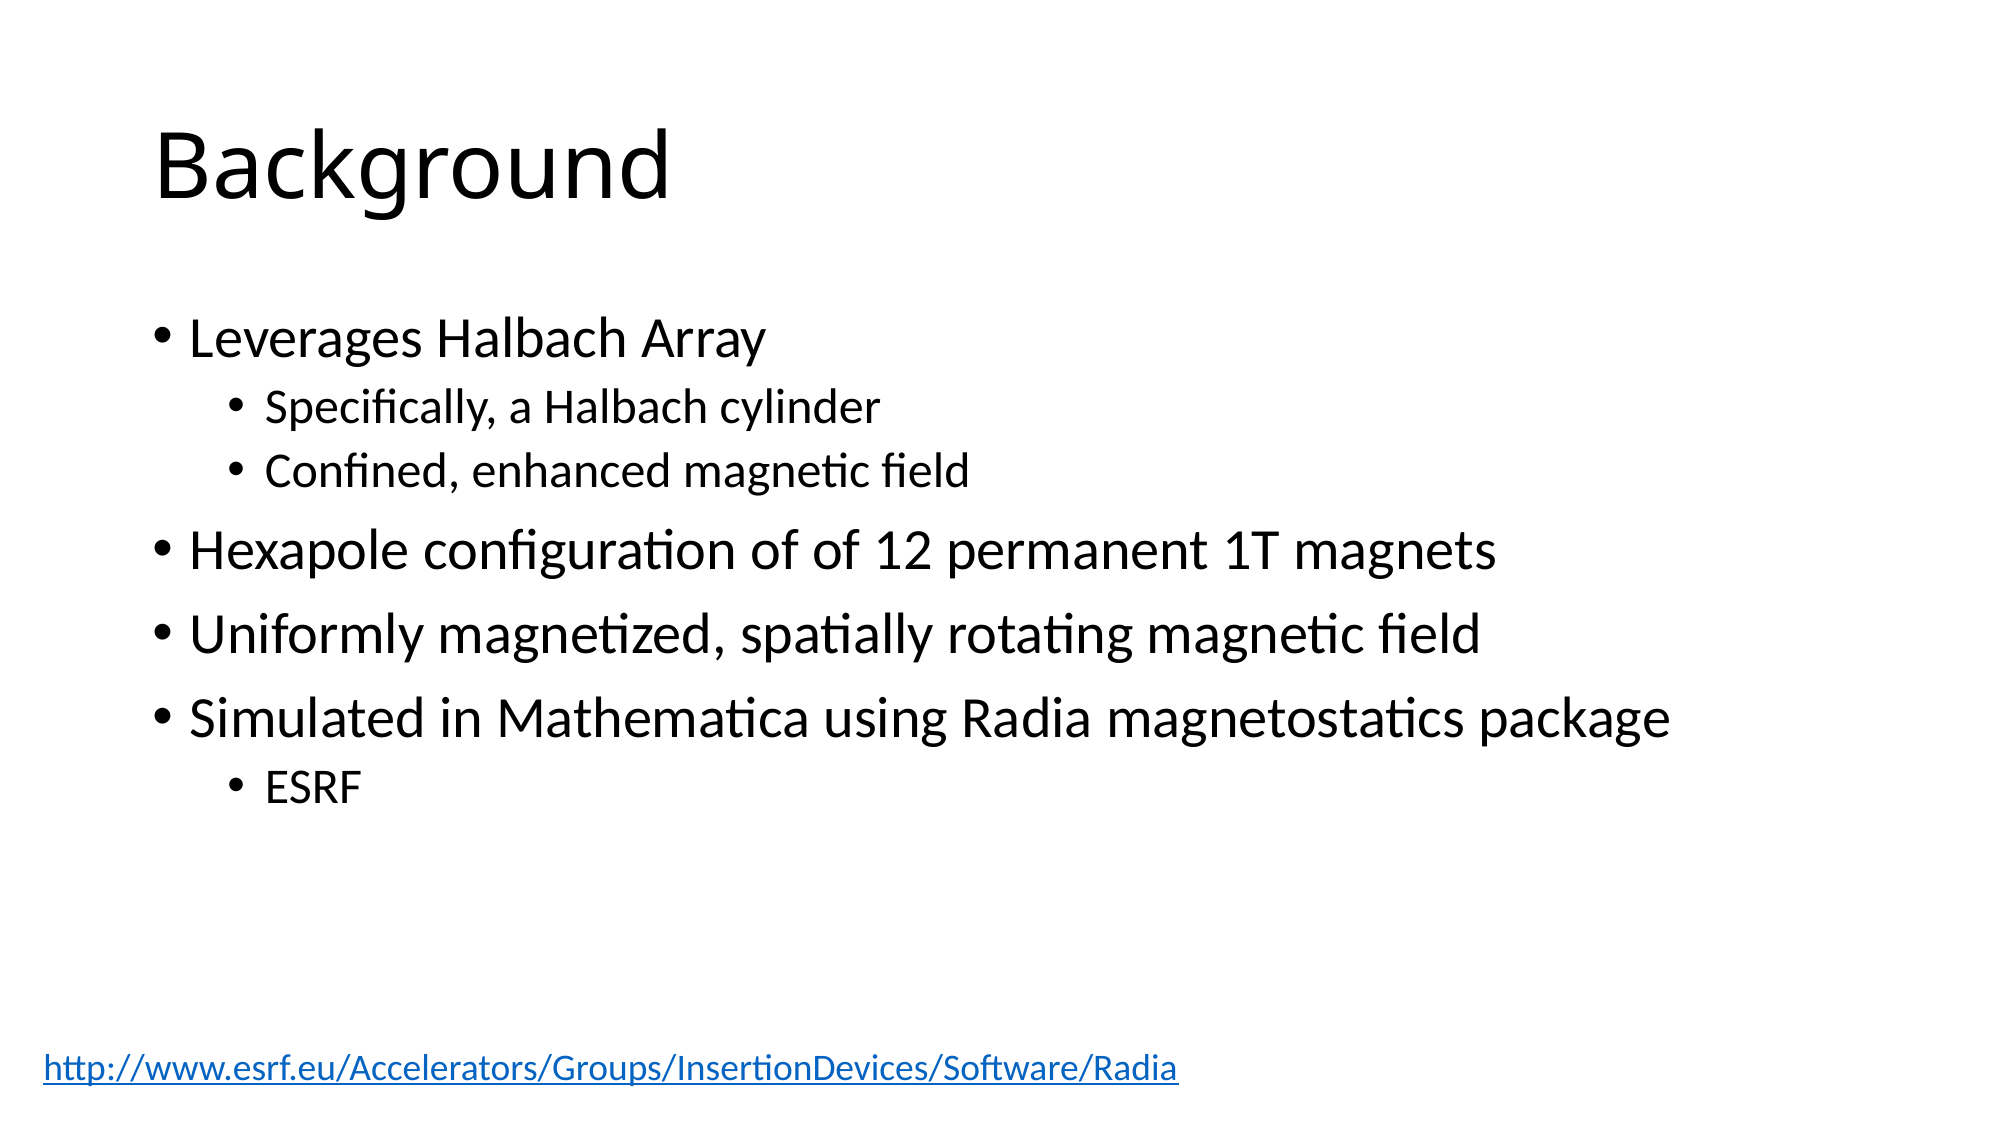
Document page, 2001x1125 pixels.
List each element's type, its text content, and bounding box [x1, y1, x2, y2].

text_box http://www.esrf.eu/Accelerators/Groups/InsertionDevices/Software/Radia [28, 1035, 1290, 1096]
title Background [137, 59, 1863, 278]
list Leverages Halbach Array Specifically, a Halbach cylinder Confined, enhanced magnetic field Hexapole configuration of of 12 permanent 1T magnets Uniformly magnetized, spatially rotating magnetic field Simulated in Mathematica using Radia magnetostatics package ESRF [137, 299, 1863, 1014]
